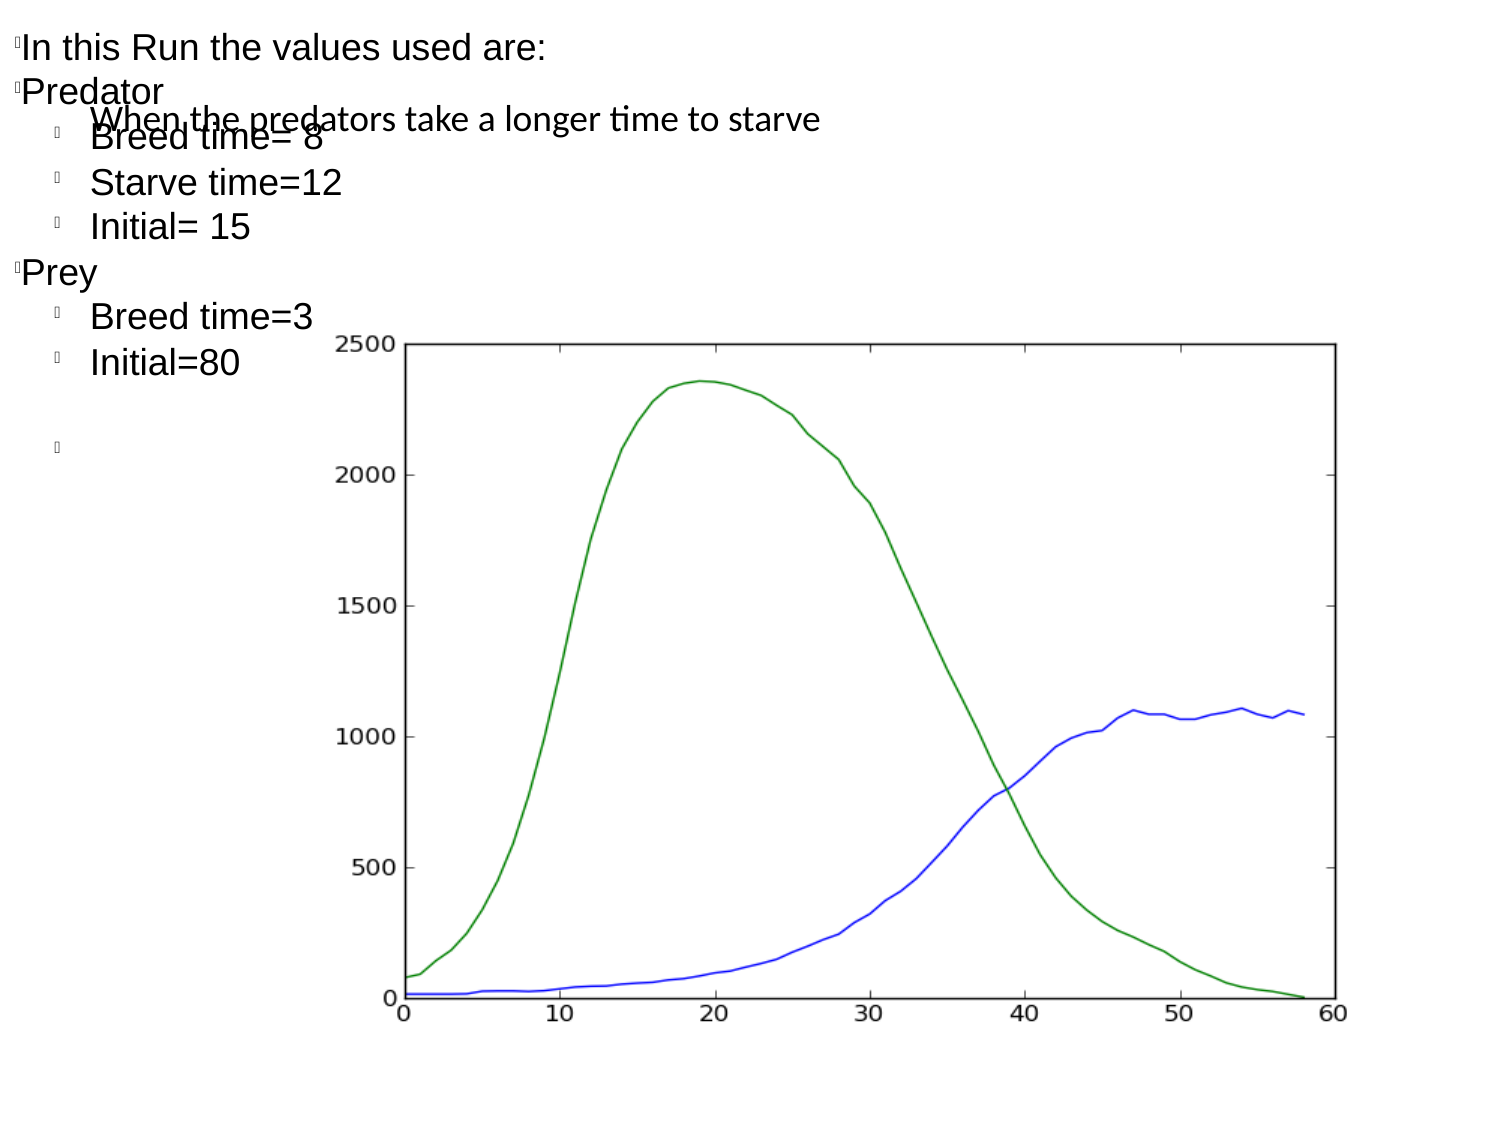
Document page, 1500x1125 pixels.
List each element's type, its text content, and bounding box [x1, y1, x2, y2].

text_box When the predators take a longer time to starve [603, 45, 1425, 233]
text_box In this Run the values used are: Predator Breed time= 8 Starve time=12 Initial= 15 Prey Breed time=3 Initial=80 [0, 15, 603, 450]
picture [254, 262, 1456, 1081]
